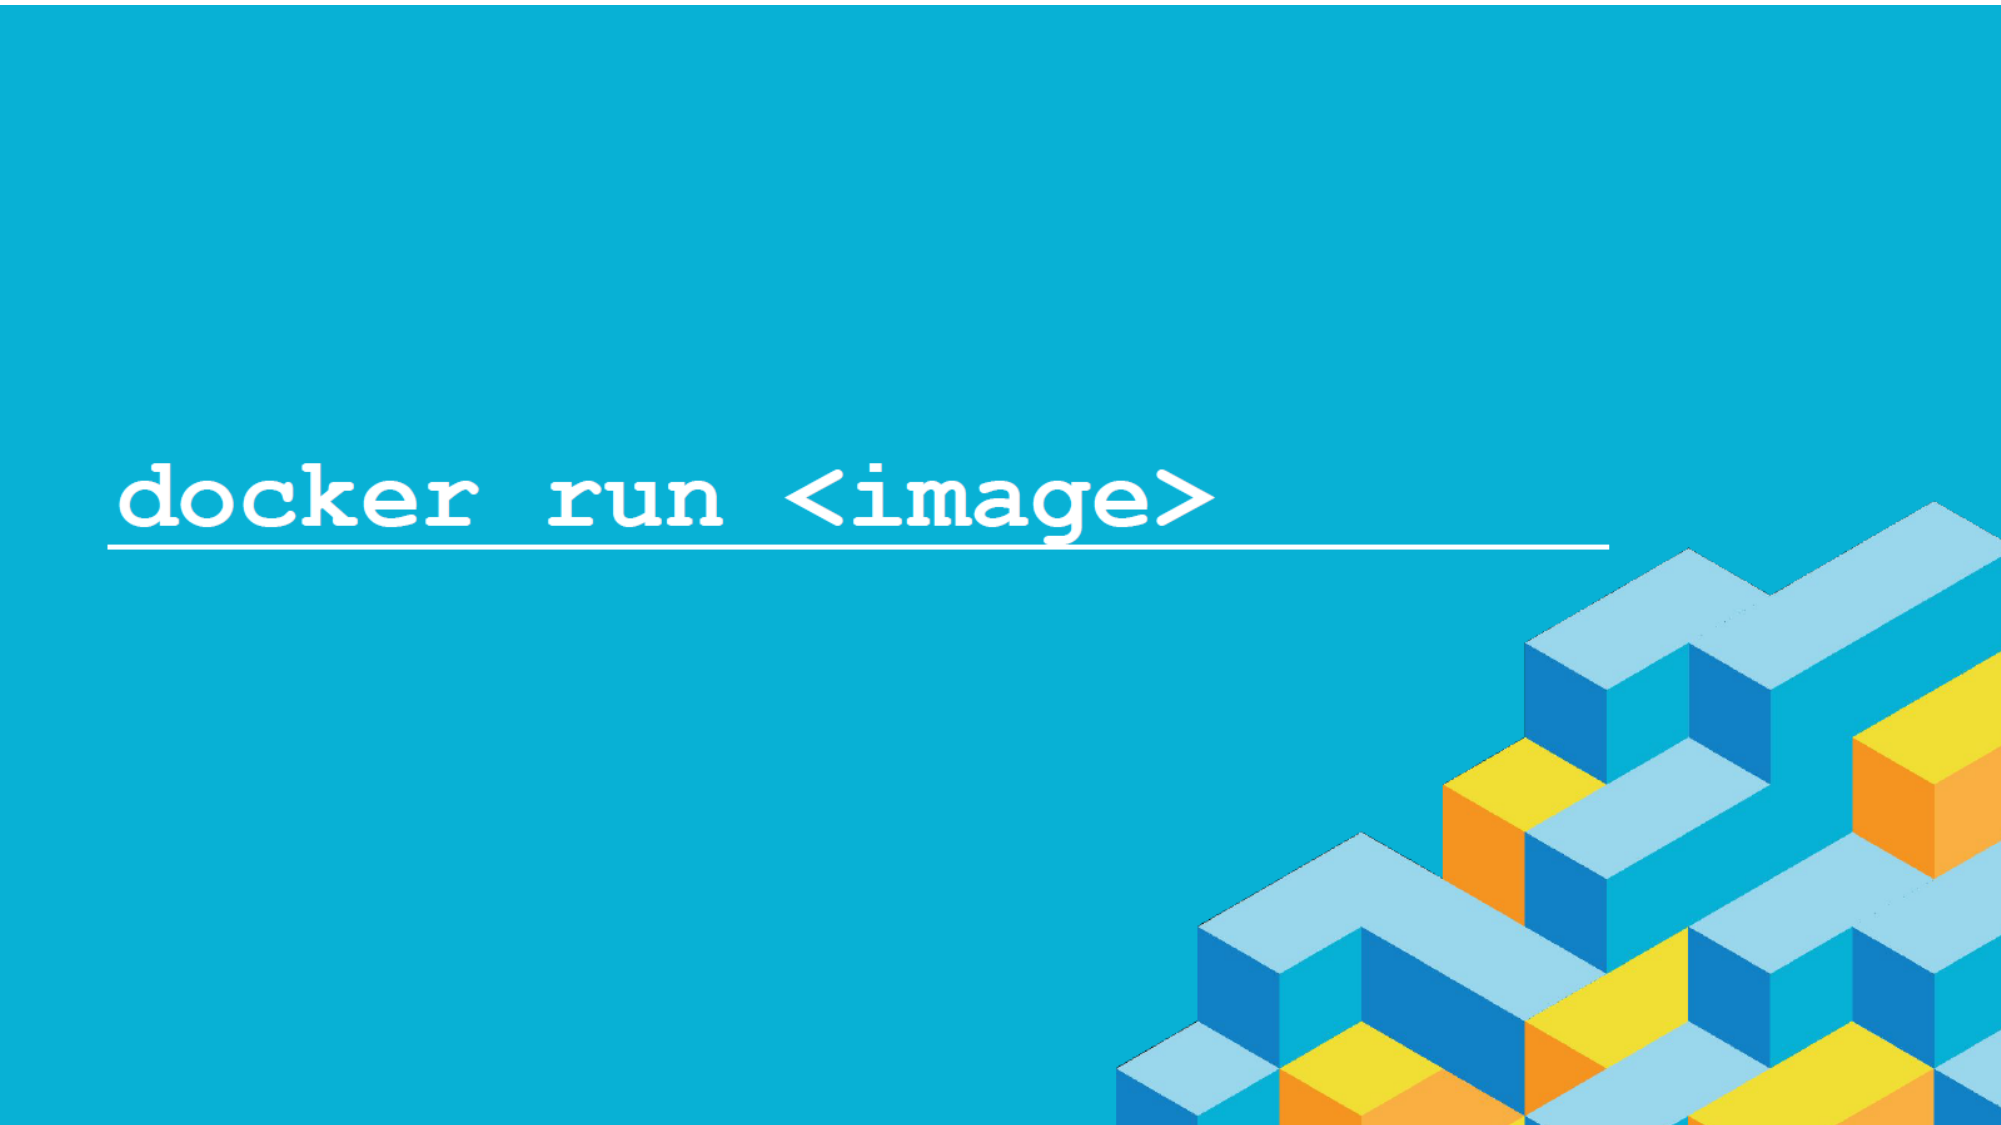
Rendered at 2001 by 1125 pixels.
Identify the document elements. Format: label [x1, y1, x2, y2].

list [0, 5, 2000, 1125]
